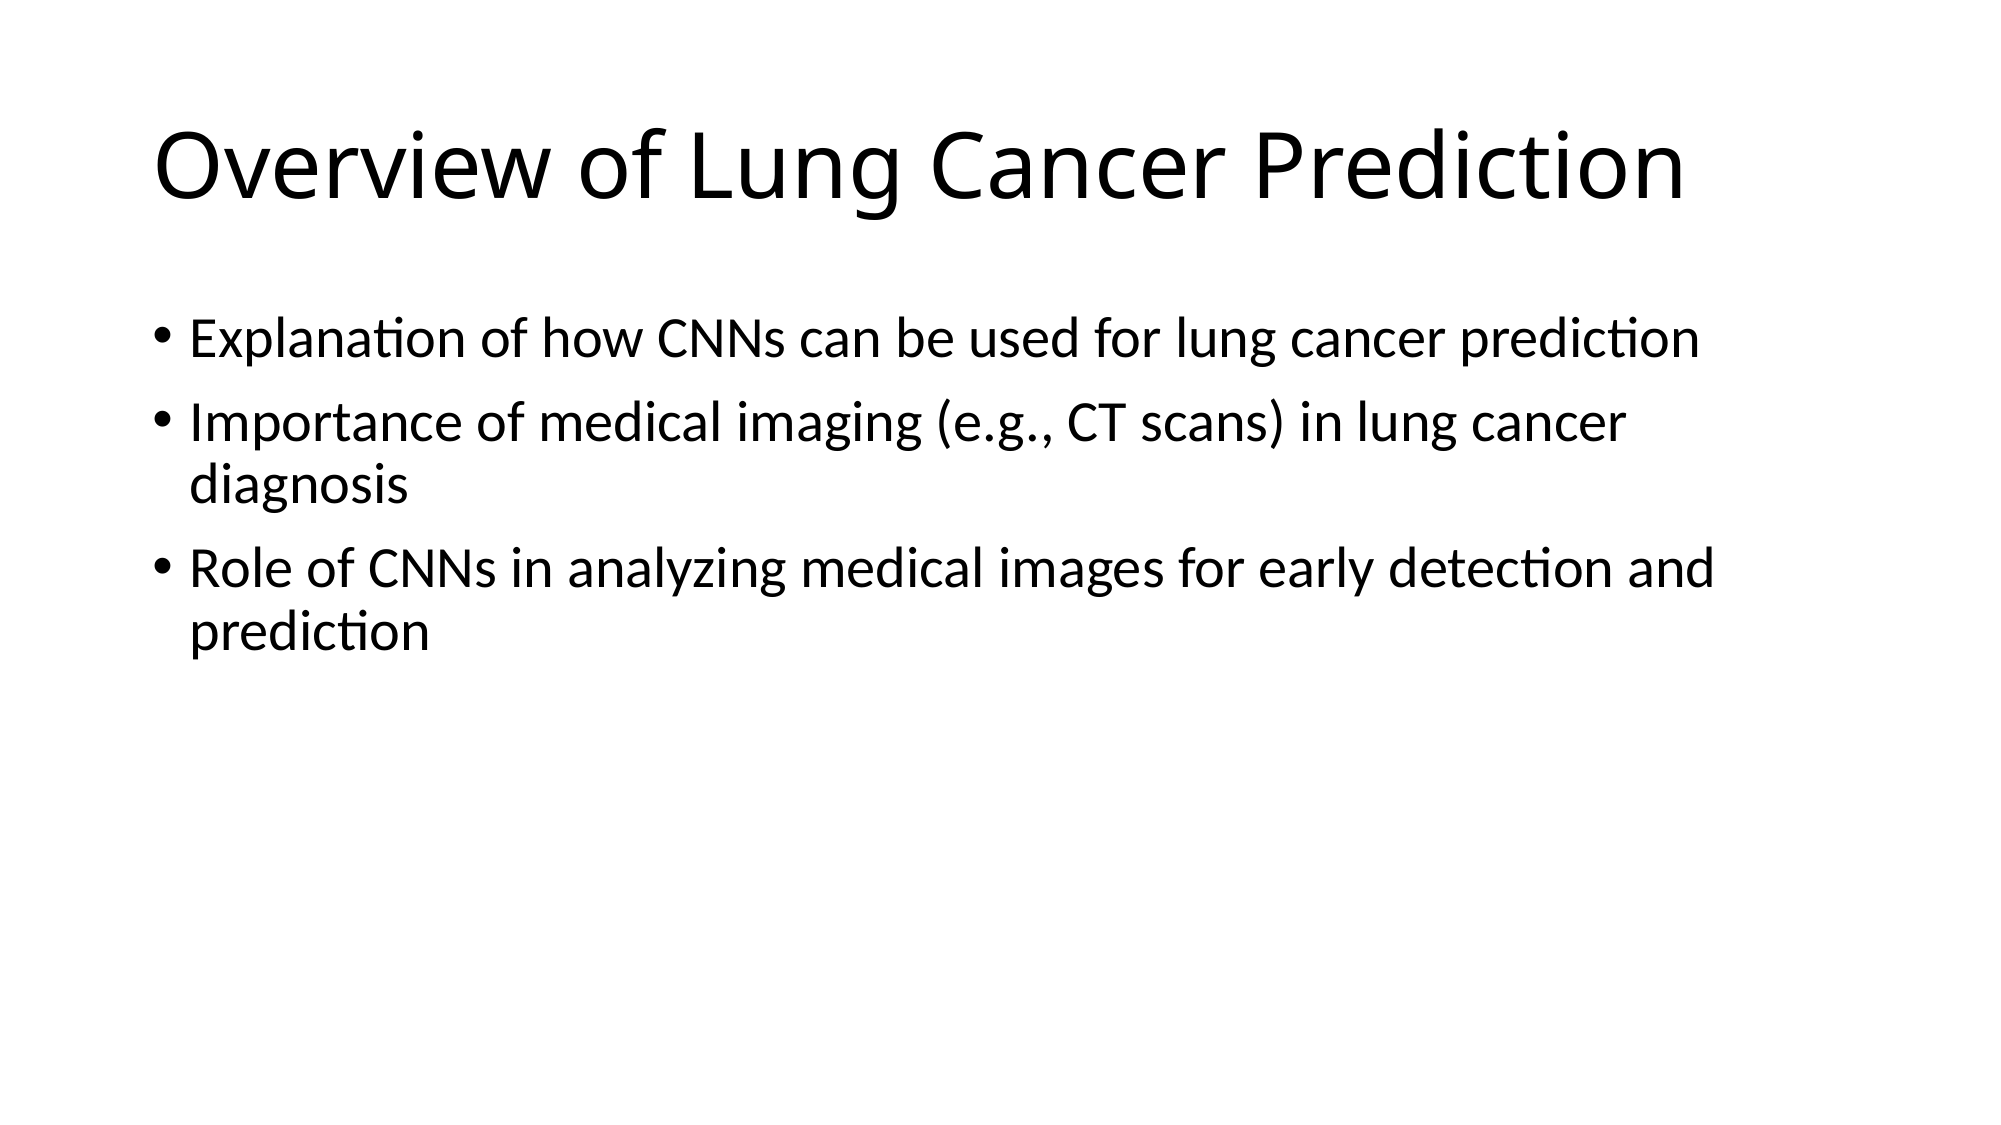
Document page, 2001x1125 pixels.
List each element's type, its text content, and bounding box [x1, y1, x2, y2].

list Explanation of how CNNs can be used for lung cancer prediction Importance of medical imaging (e.g., CT scans) in lung cancer diagnosis Role of CNNs in analyzing medical images for early detection and prediction [137, 299, 1863, 1014]
title Overview of Lung Cancer Prediction [137, 59, 1863, 278]
